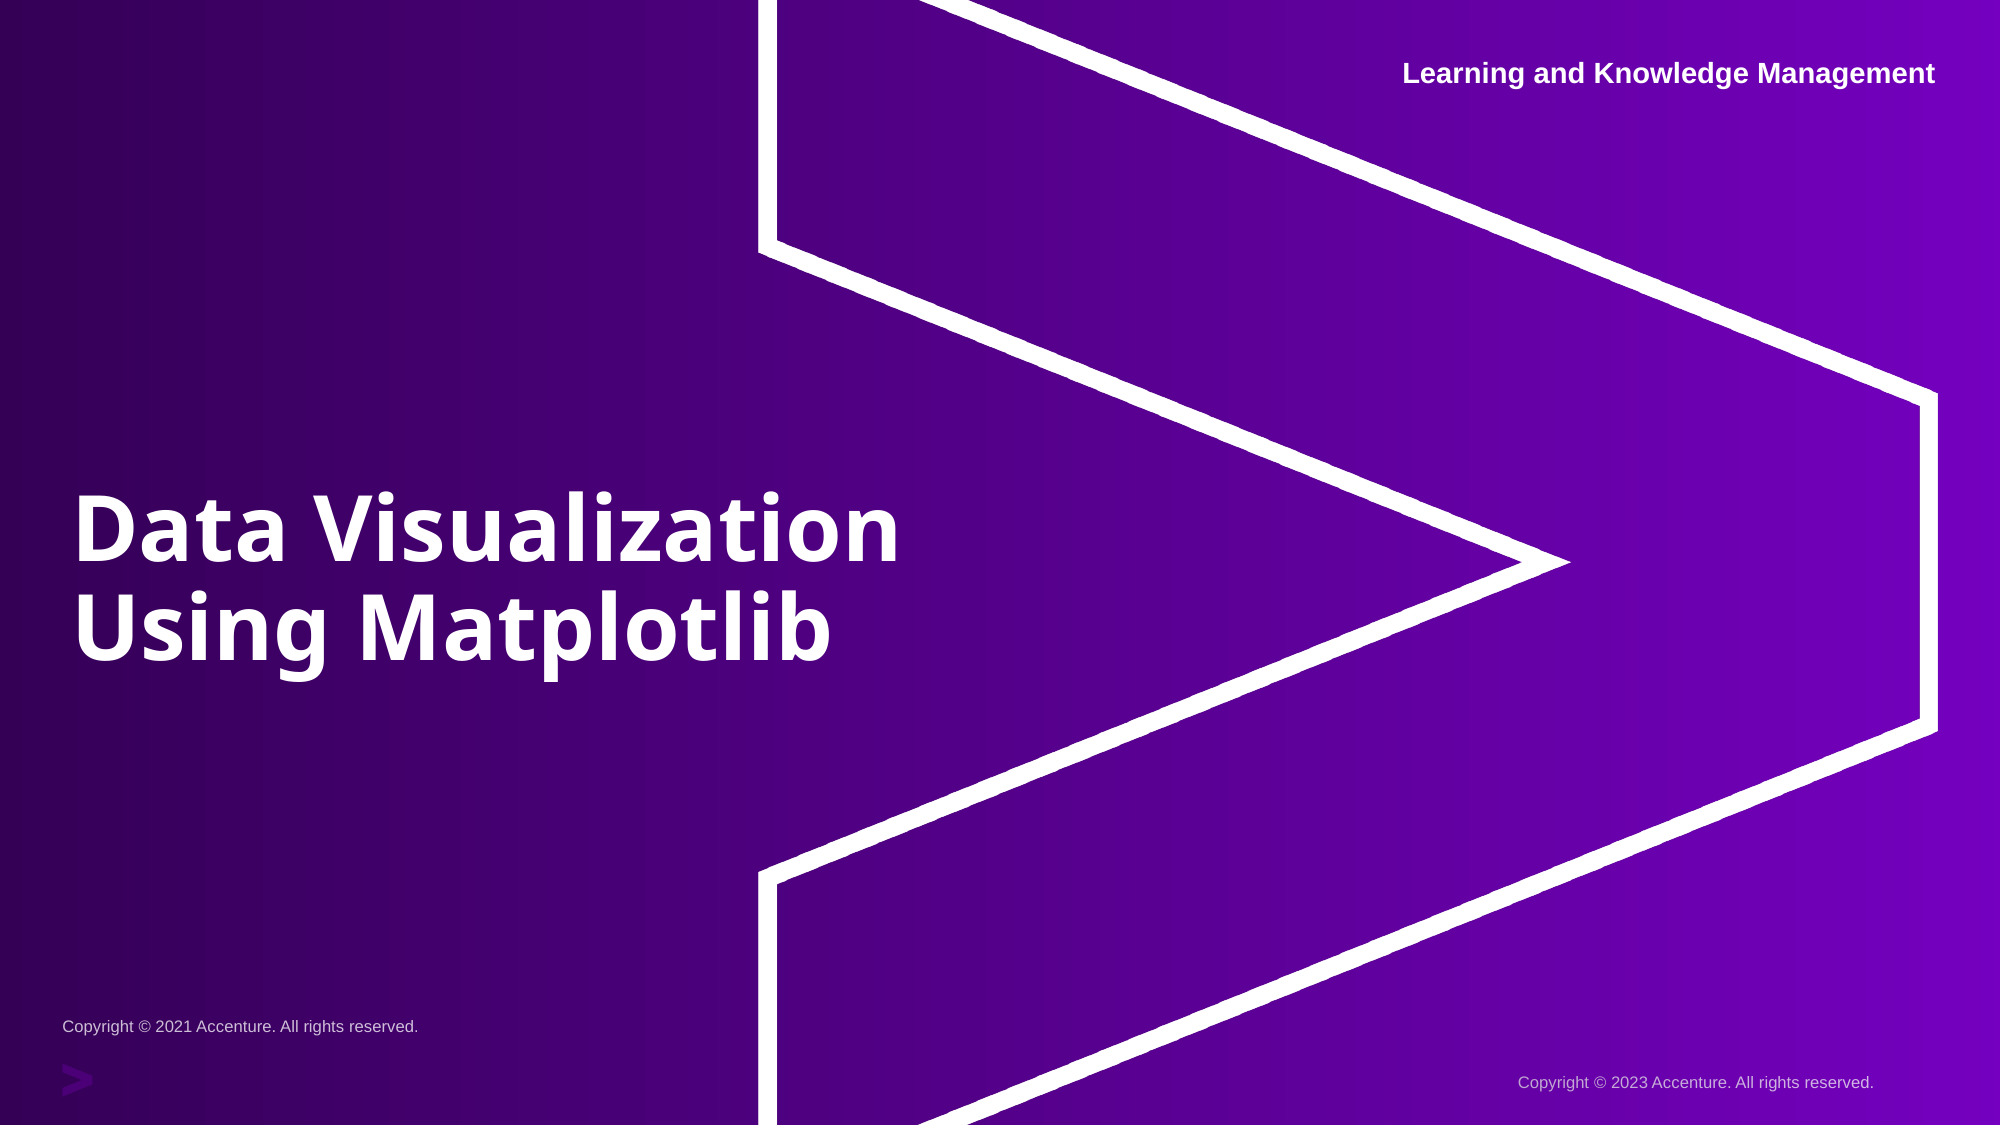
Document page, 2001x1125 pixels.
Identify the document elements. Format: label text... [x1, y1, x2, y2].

picture [758, 0, 1938, 1125]
title Data Visualization Using Matplotlib [70, 444, 1000, 680]
